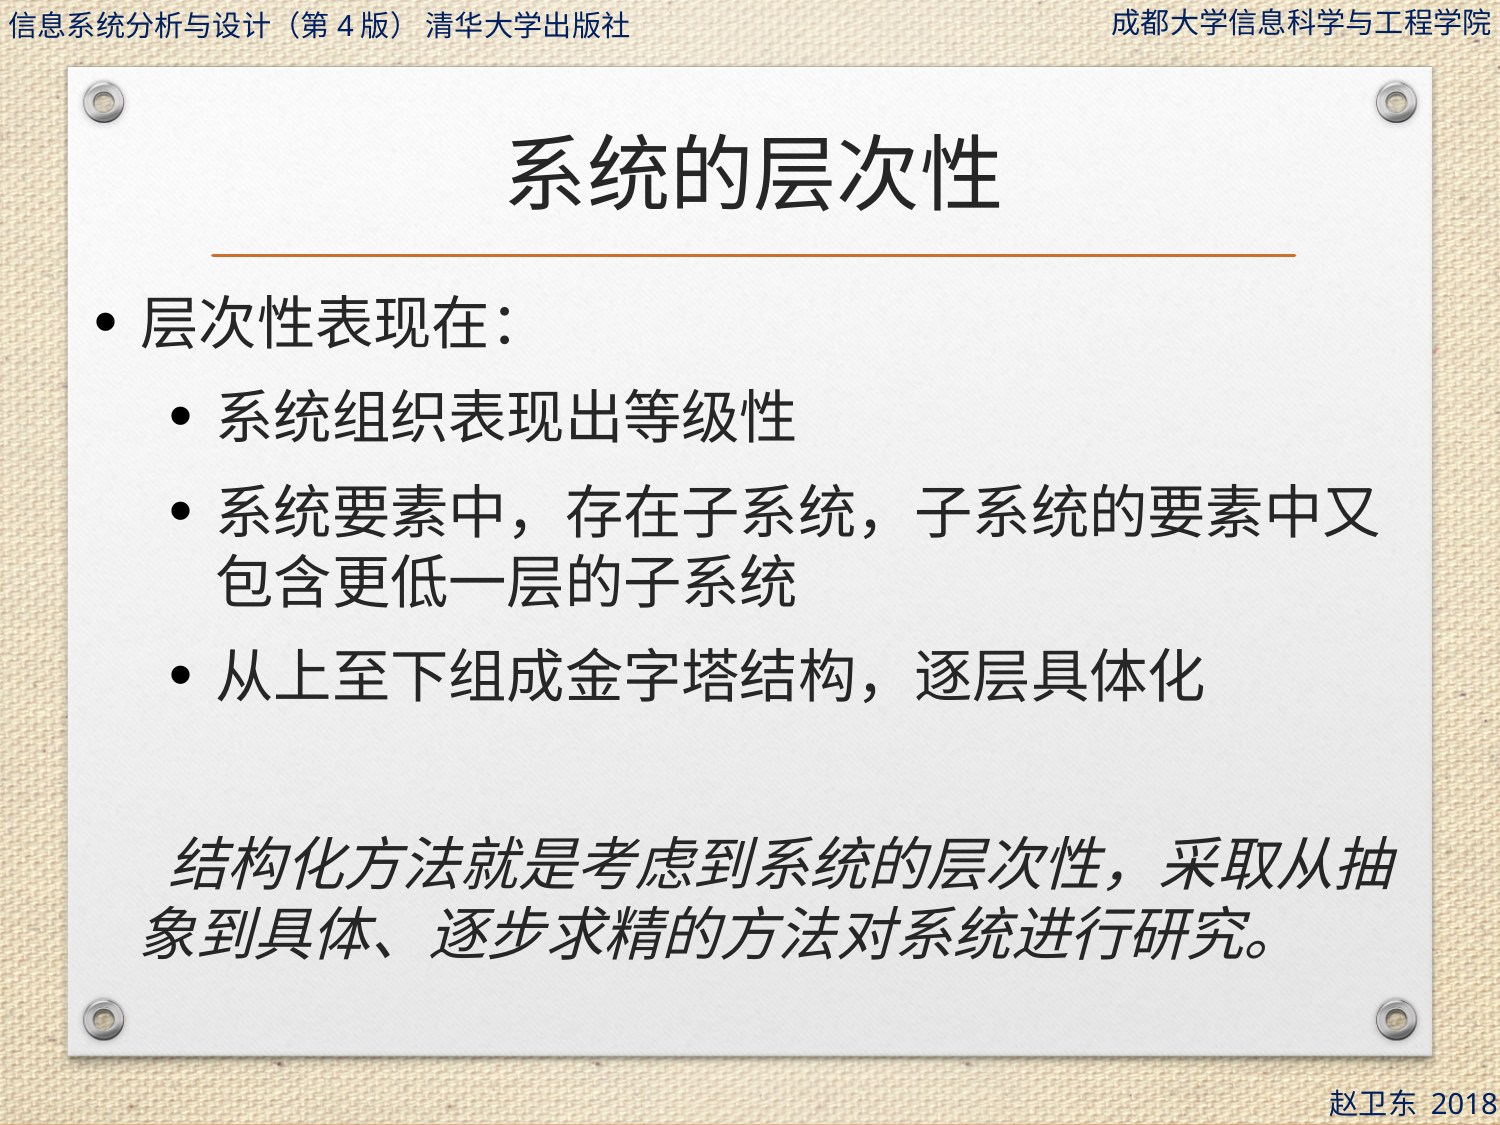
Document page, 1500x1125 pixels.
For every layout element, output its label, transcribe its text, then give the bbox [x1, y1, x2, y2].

title 系统的层次性 [196, 107, 1312, 237]
picture [0, 0, 1500, 1125]
list 层次性表现在： 系统组织表现出等级性 系统要素中，存在子系统，子系统的要素中又包含更低一层的子系统 从上至下组成金字塔结构，逐层具体化 结构化方法就是考虑到系统的层次性，采取从抽象到具体、逐步求精的方法对系统进行研究。 [78, 278, 1429, 1125]
